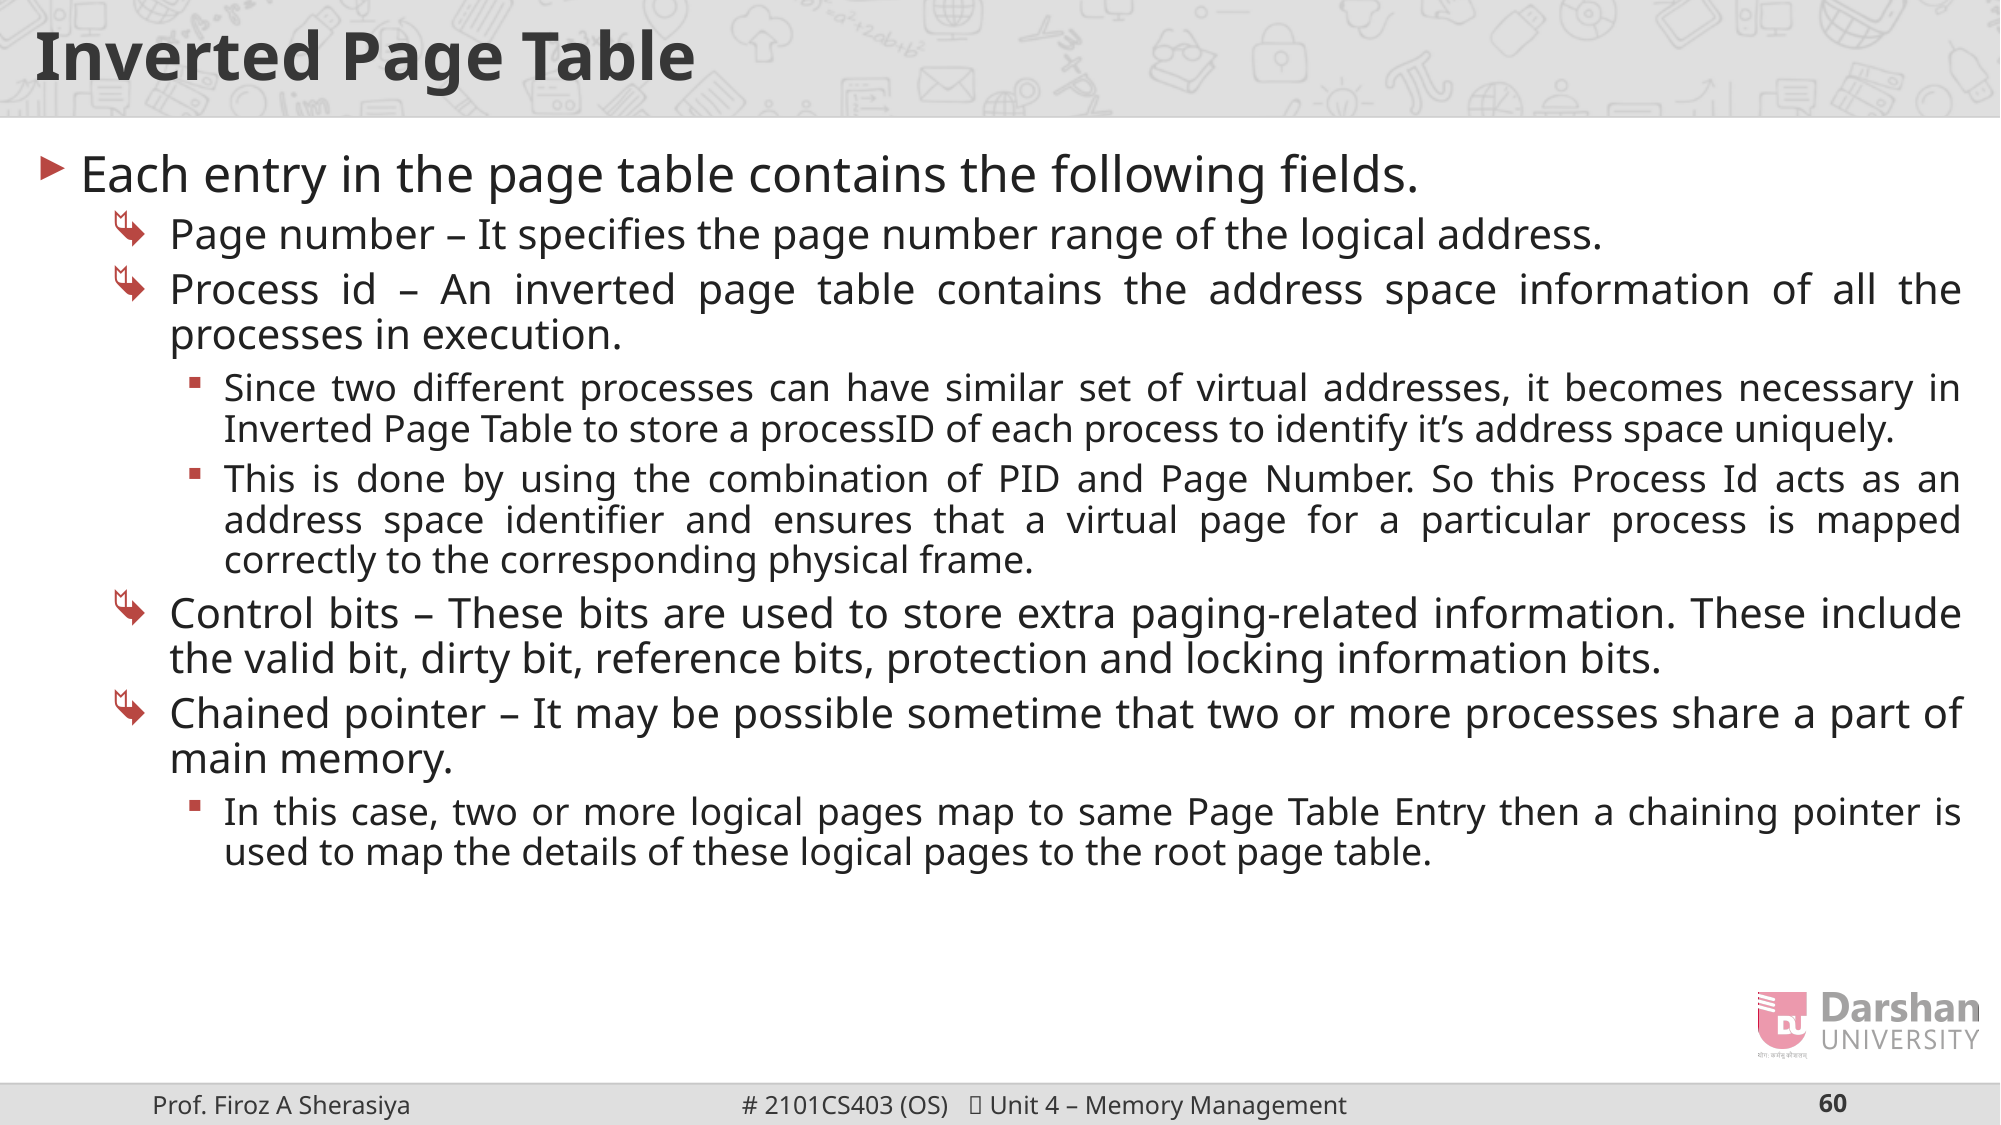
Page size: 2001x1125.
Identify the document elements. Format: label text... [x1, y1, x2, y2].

list Each entry in the page table contains the following fields. Page number – It specifies the page number range of the logical address. Process id – An inverted page table contains the address space information of all the processes in execution. Since two different processes can have similar set of virtual addresses, it becomes necessary in Inverted Page Table to store a processID of each process to identify it’s address space uniquely. This is done by using the combination of PID and Page Number. So this Process Id acts as an address space identifier and ensures that a virtual page for a particular process is mapped correctly to the corresponding physical frame. Control bits – These bits are used to store extra paging-related information. These include the valid bit, dirty bit, reference bits, protection and locking information bits. Chained pointer – It may be possible sometime that two or more processes share a part of main memory. In this case, two or more logical pages map to same Page Table Entry then a chaining pointer is used to map the details of these logical pages to the root page table. [21, 141, 1979, 1059]
title Inverted Page Table [0, 0, 2000, 117]
